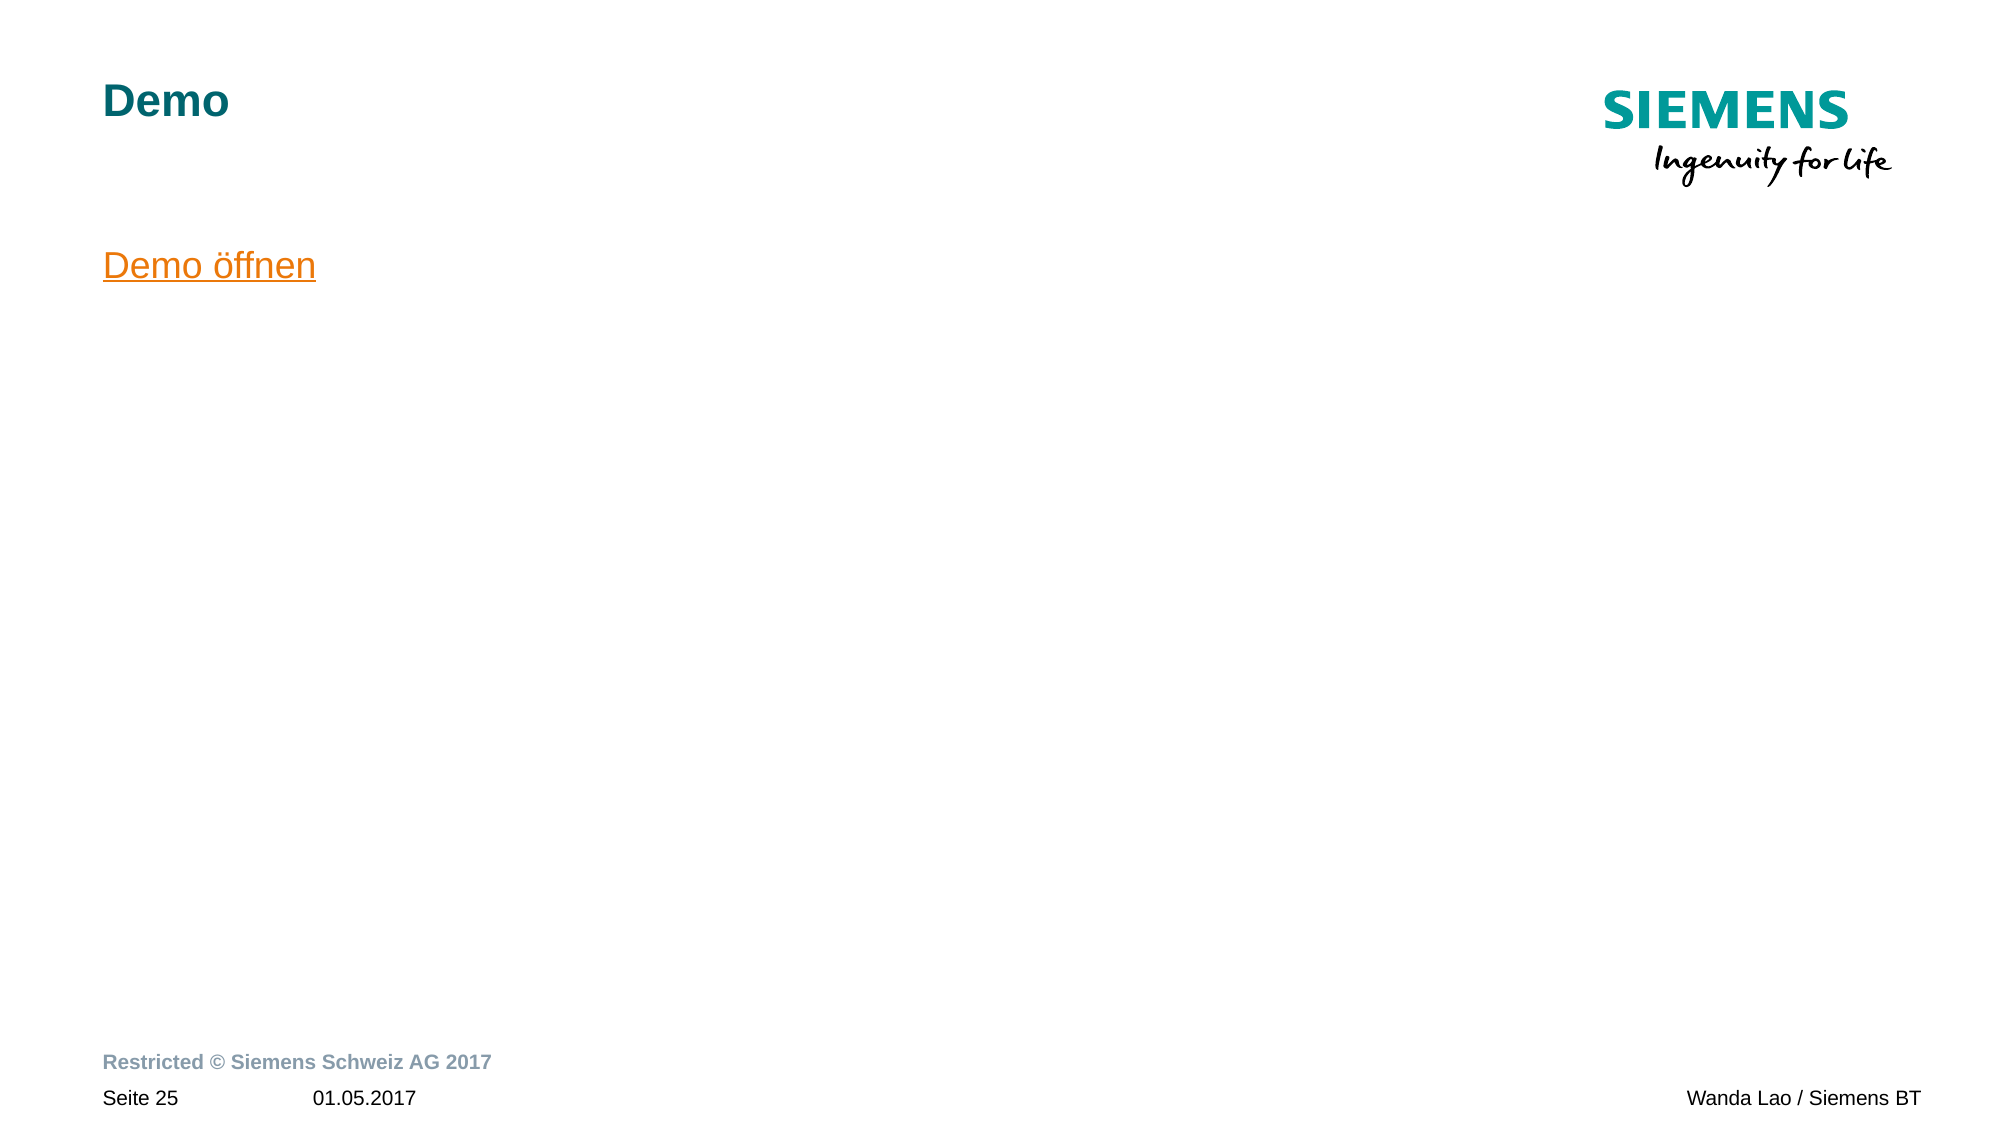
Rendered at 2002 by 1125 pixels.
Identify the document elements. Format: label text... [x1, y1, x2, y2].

list Demo öffnen [102, 235, 1568, 1016]
title Demo [0, 0, 2001, 237]
